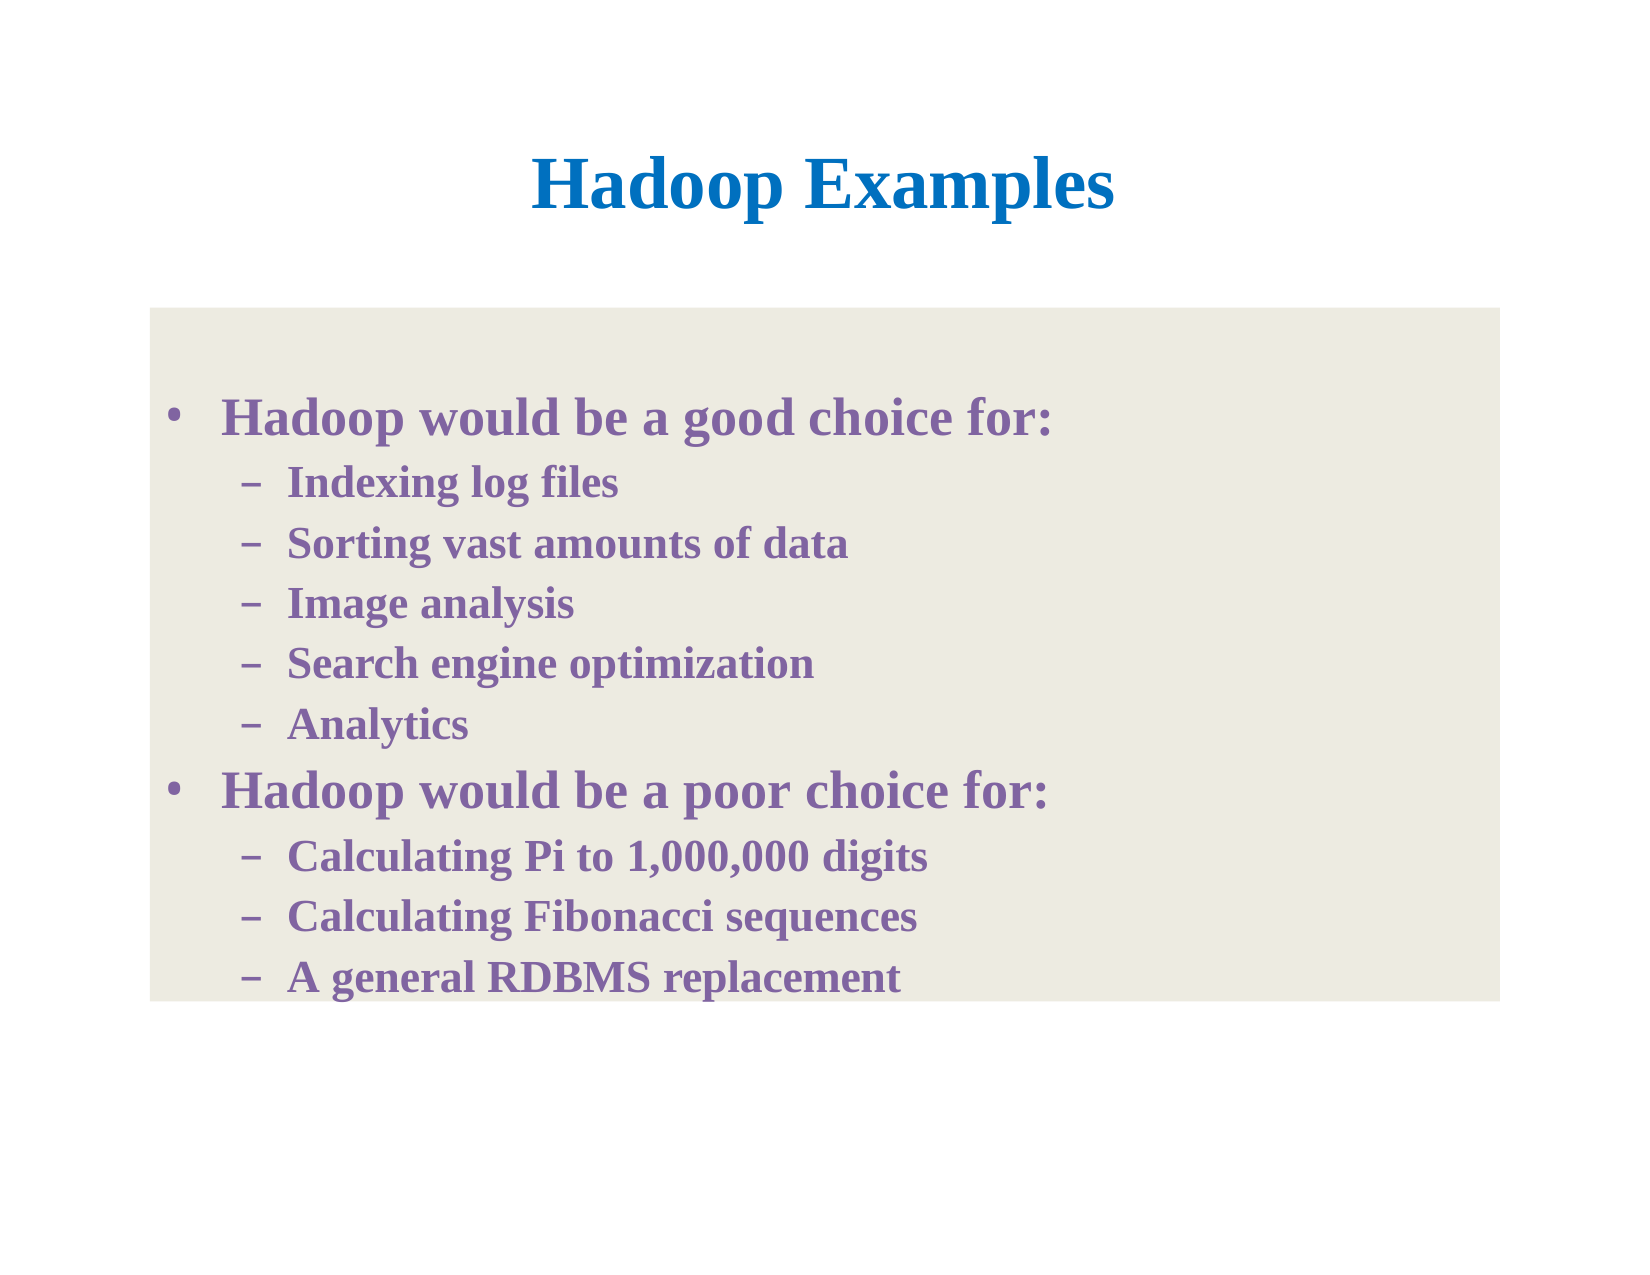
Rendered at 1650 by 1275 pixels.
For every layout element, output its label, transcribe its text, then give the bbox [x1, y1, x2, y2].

title Hadoop Examples [529, 131, 1120, 307]
text_box Hadoop would be a good choice for: Indexing log files Sorting vast amounts of data Image analysis Search engine optimization Analytics Hadoop would be a poor choice for: Calculating Pi to 1,000,000 digits Calculating Fibonacci sequences A general RDBMS replacement [149, 307, 1500, 1002]
